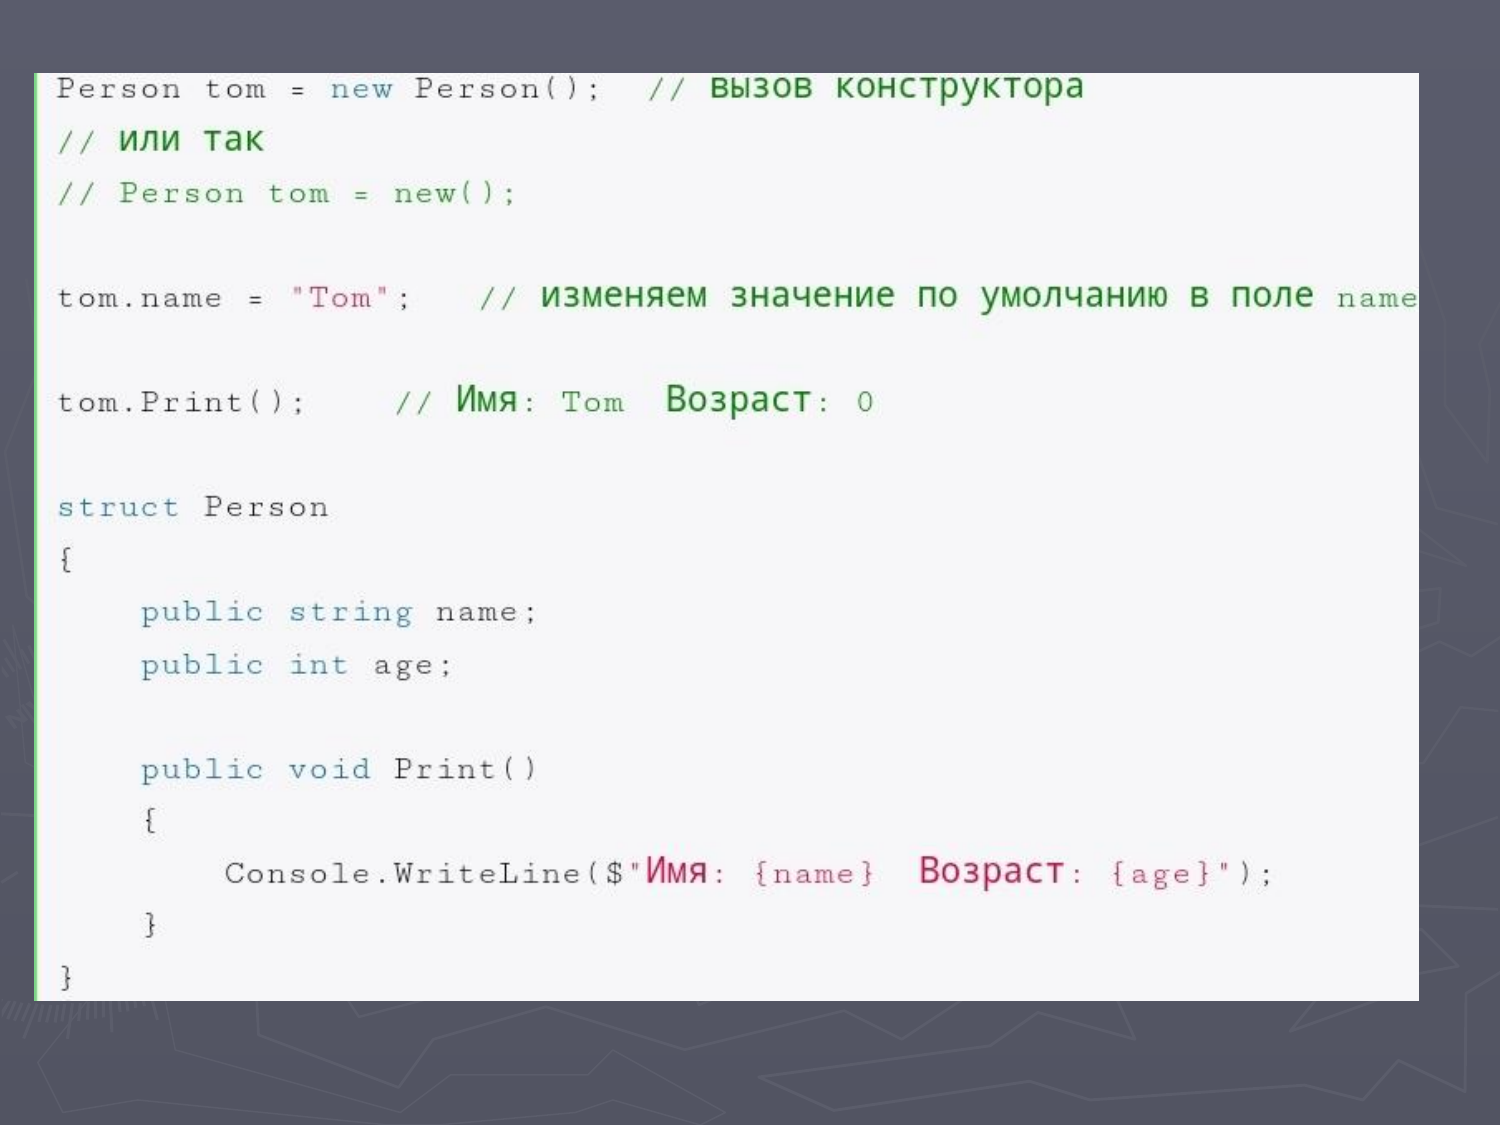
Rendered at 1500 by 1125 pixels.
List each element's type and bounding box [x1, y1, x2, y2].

picture [33, 73, 1419, 1001]
